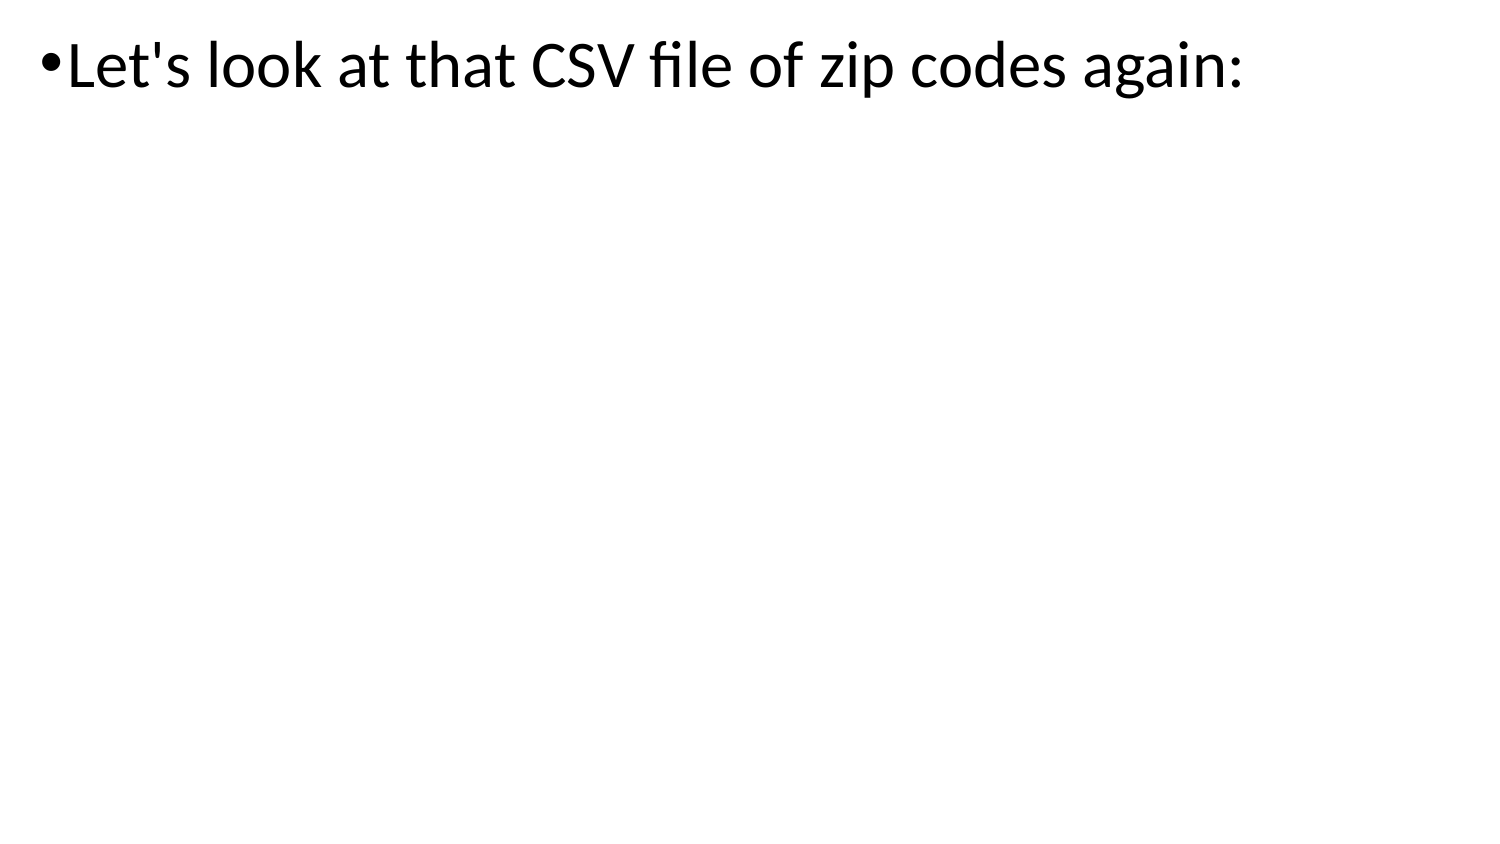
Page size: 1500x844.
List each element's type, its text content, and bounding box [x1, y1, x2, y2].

list Let's look at that CSV file of zip codes again: [24, 22, 1475, 819]
